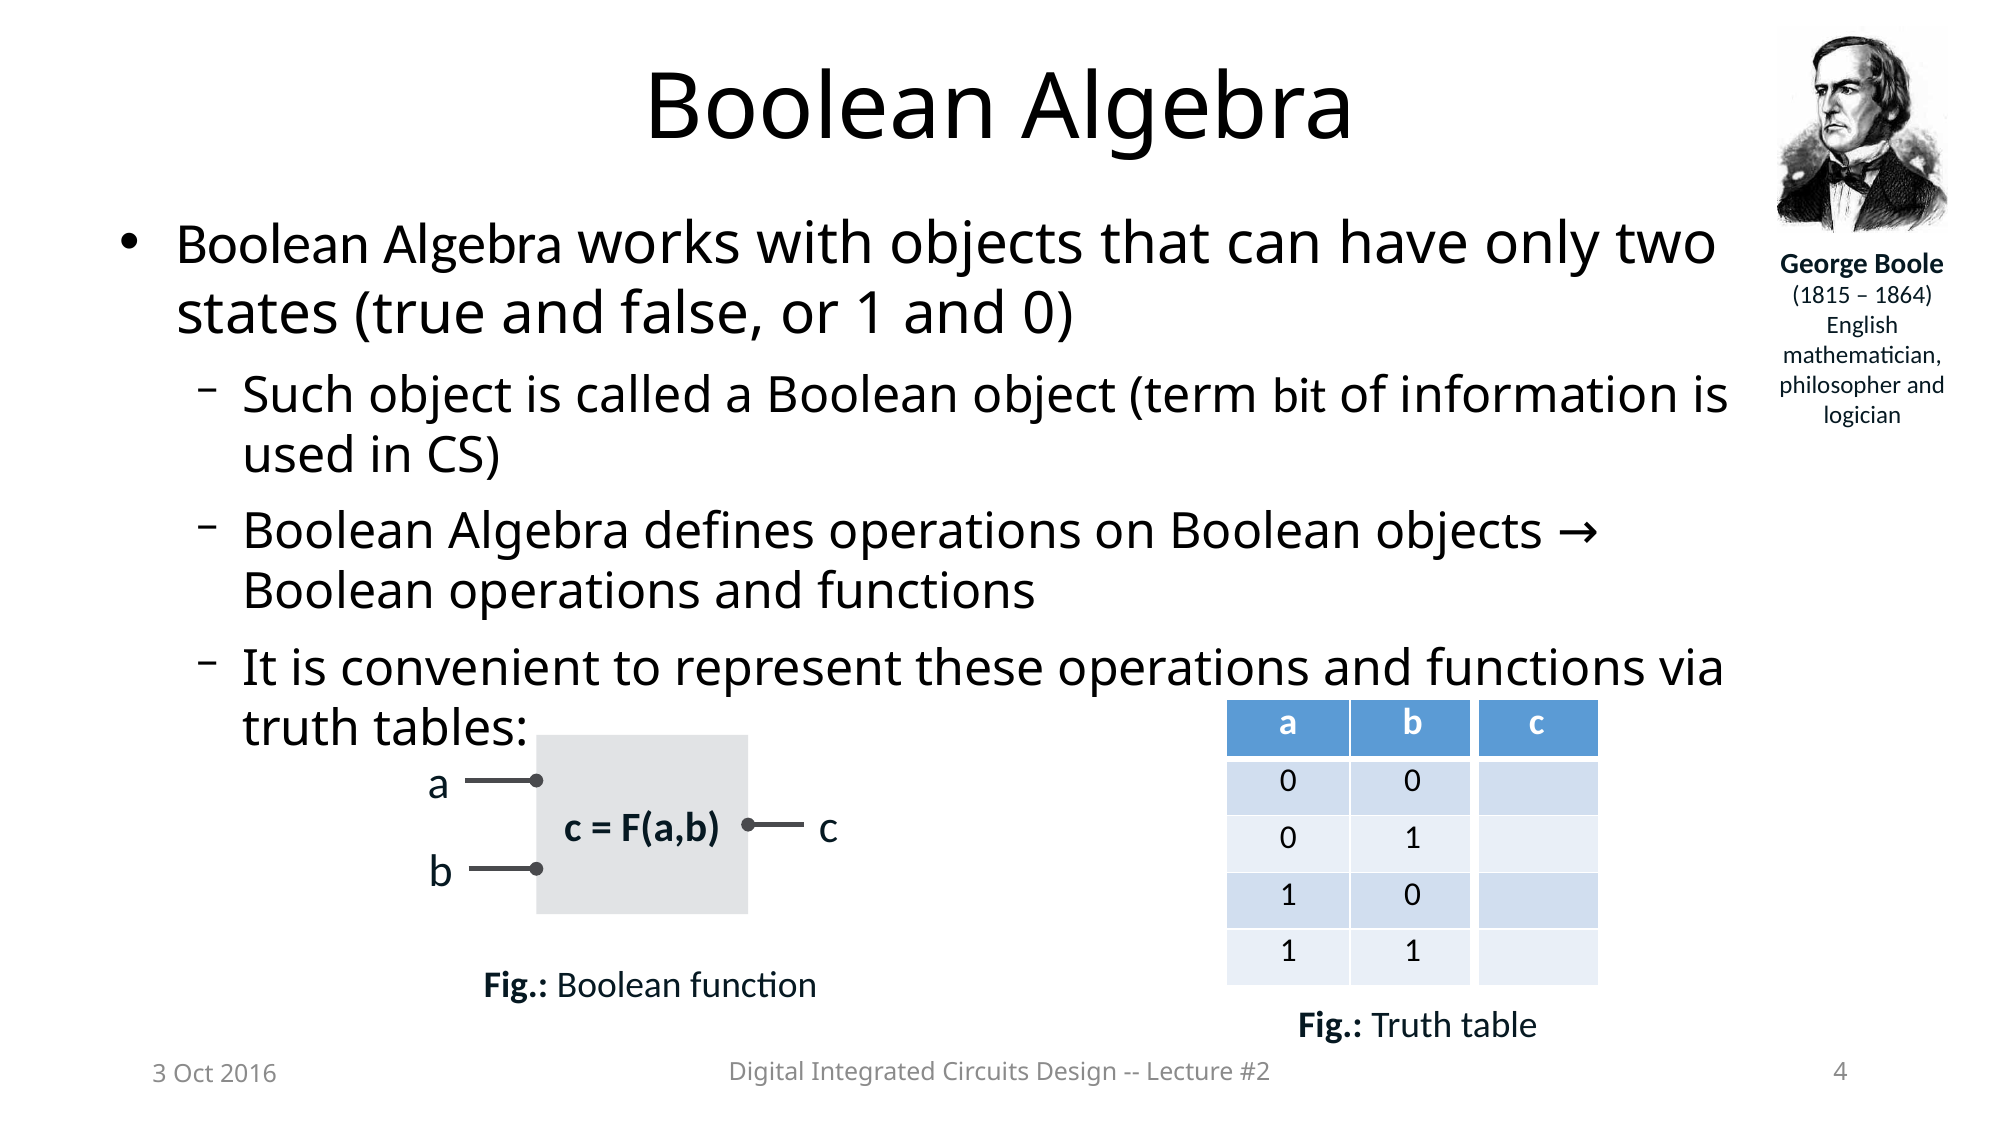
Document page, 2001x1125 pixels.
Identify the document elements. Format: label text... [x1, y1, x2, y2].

title Boolean Algebra [137, 0, 1863, 198]
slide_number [137, 1042, 588, 1103]
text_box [1738, 26, 1987, 439]
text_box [412, 734, 854, 1014]
footer Digital Integrated Circuits Design -- Lecture #2 [662, 1042, 1338, 1103]
list Boolean Algebra works with objects that can have only two states (true and false, or 1 and 0) Such object is called a Boolean object (term bit of information is used in CS) Boolean Algebra defines operations on Boolean objects → Boolean operations and functions It is convenient to represent these operations and functions via truth tables: [104, 198, 1778, 1014]
text_box Fig.: Truth table [1237, 992, 1599, 1053]
slide_number 4 [1412, 1042, 1863, 1103]
